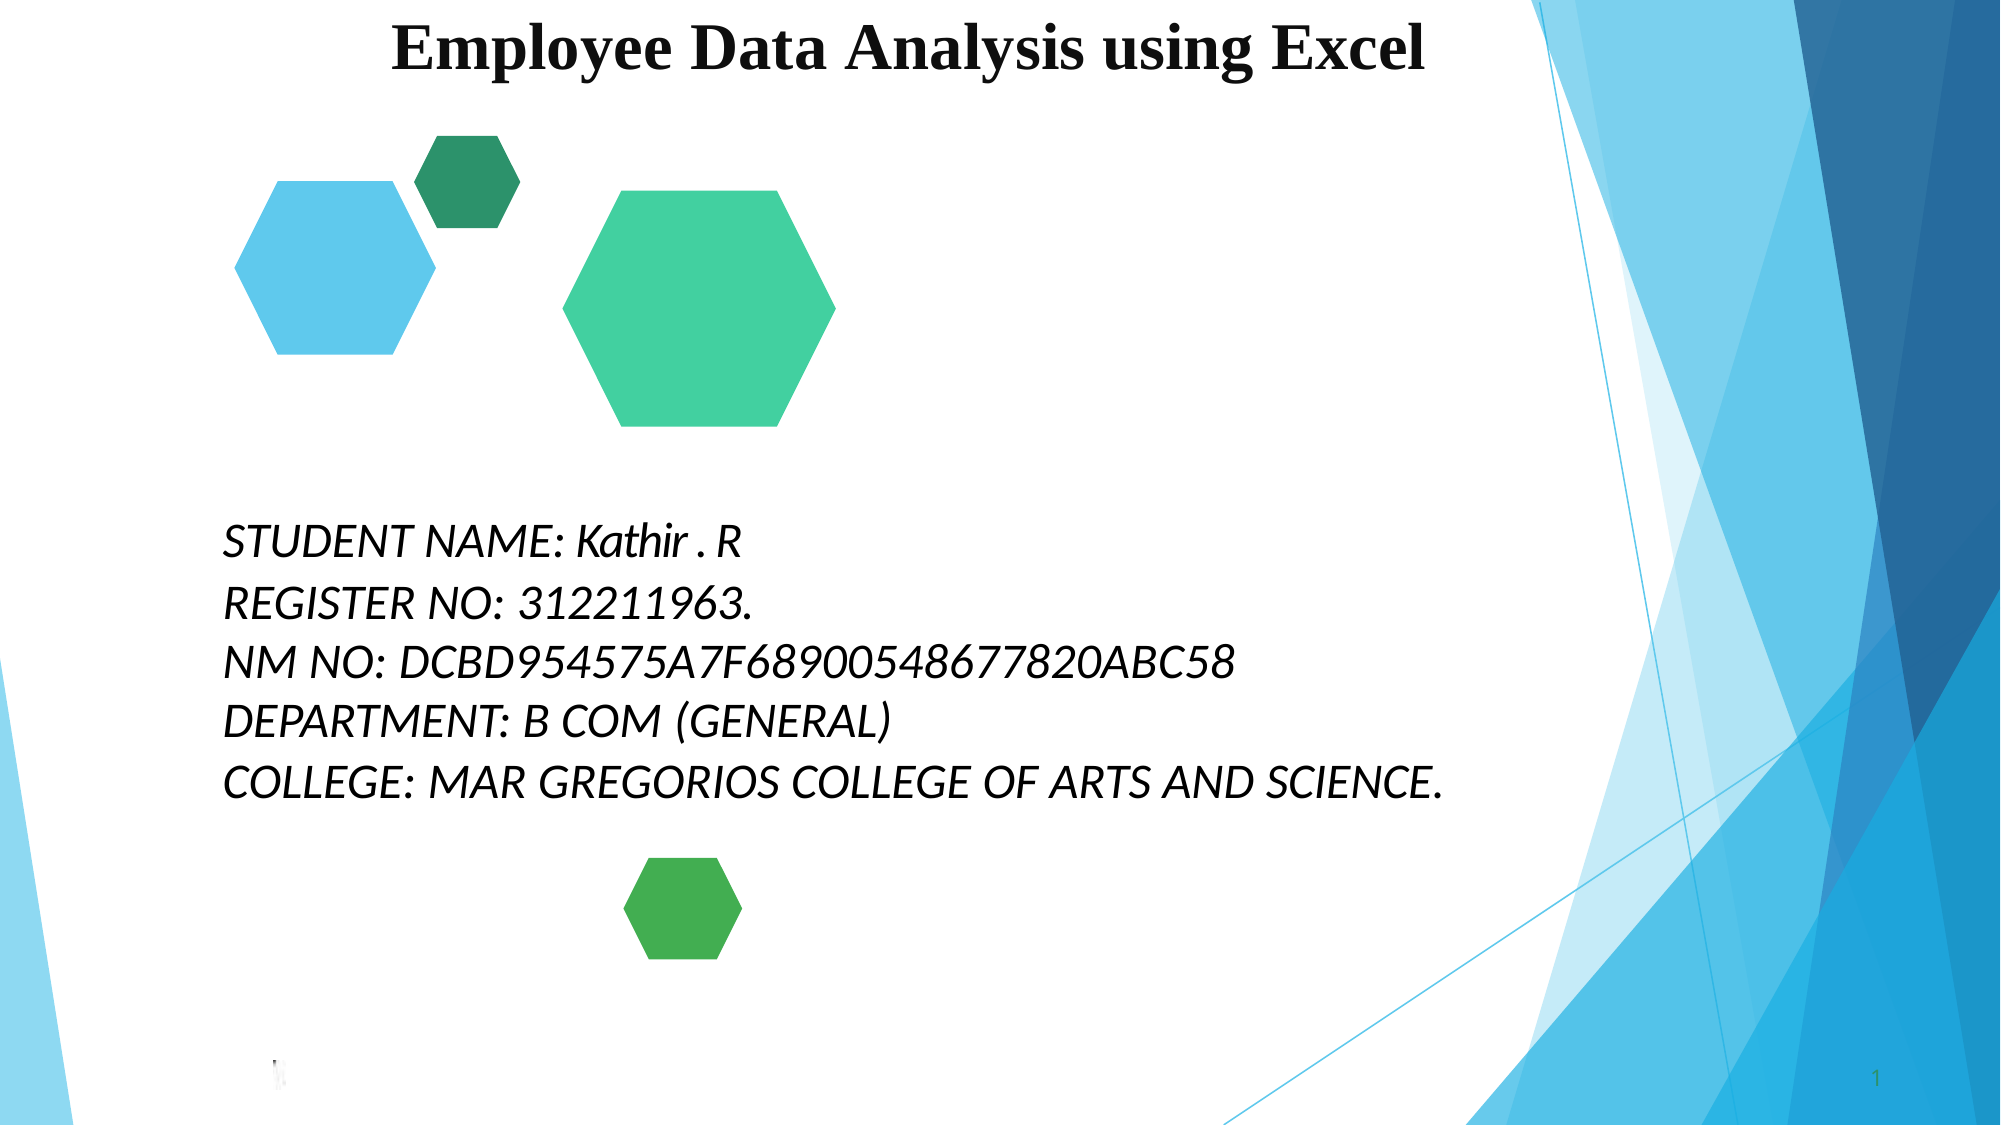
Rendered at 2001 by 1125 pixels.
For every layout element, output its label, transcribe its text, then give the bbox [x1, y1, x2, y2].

text_box [562, 192, 836, 427]
title Employee Data Analysis using Excel [388, 0, 1428, 192]
picture [273, 1060, 286, 1090]
slide_number 1 [1850, 1061, 1892, 1125]
text_box STUDENT NAME: Kathir . R REGISTER NO: 312211963. NM NO: DCBD954575A7F68900548677820ABC58 DEPARTMENT: B COM (GENERAL) COLLEGE: MAR GREGORIOS COLLEGE OF ARTS AND SCIENCE. [220, 506, 1541, 809]
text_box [234, 135, 521, 355]
text_box [623, 857, 743, 960]
